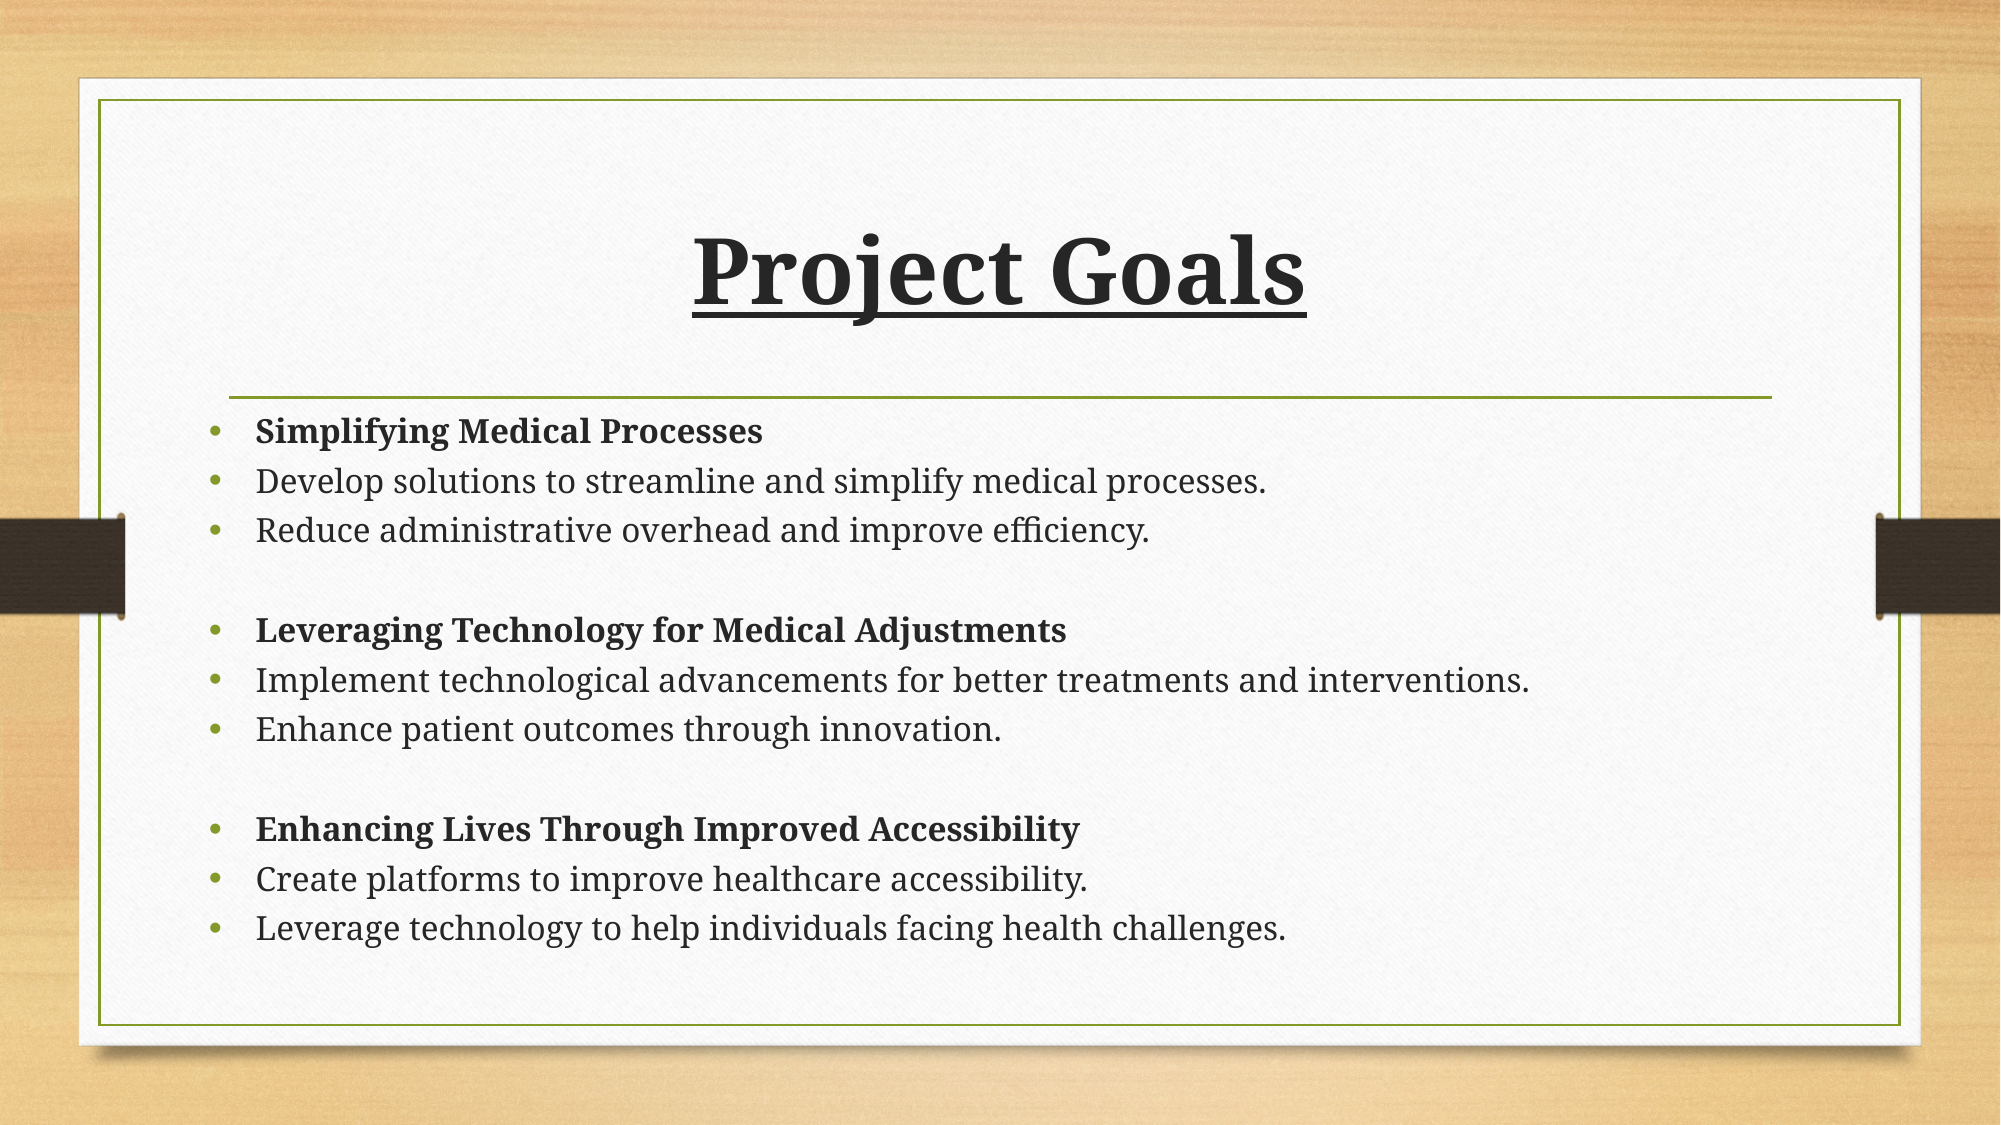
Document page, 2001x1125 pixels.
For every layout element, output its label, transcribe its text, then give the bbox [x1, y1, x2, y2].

title Project Goals [212, 161, 1788, 375]
picture [0, 0, 2001, 1125]
list Simplifying Medical Processes Develop solutions to streamline and simplify medical processes. Reduce administrative overhead and improve efficiency. Leveraging Technology for Medical Adjustments Implement technological advancements for better treatments and interventions. Enhance patient outcomes through innovation. Enhancing Lives Through Improved Accessibility Create platforms to improve healthcare accessibility. Leverage technology to help individuals facing health challenges. [193, 402, 1769, 971]
